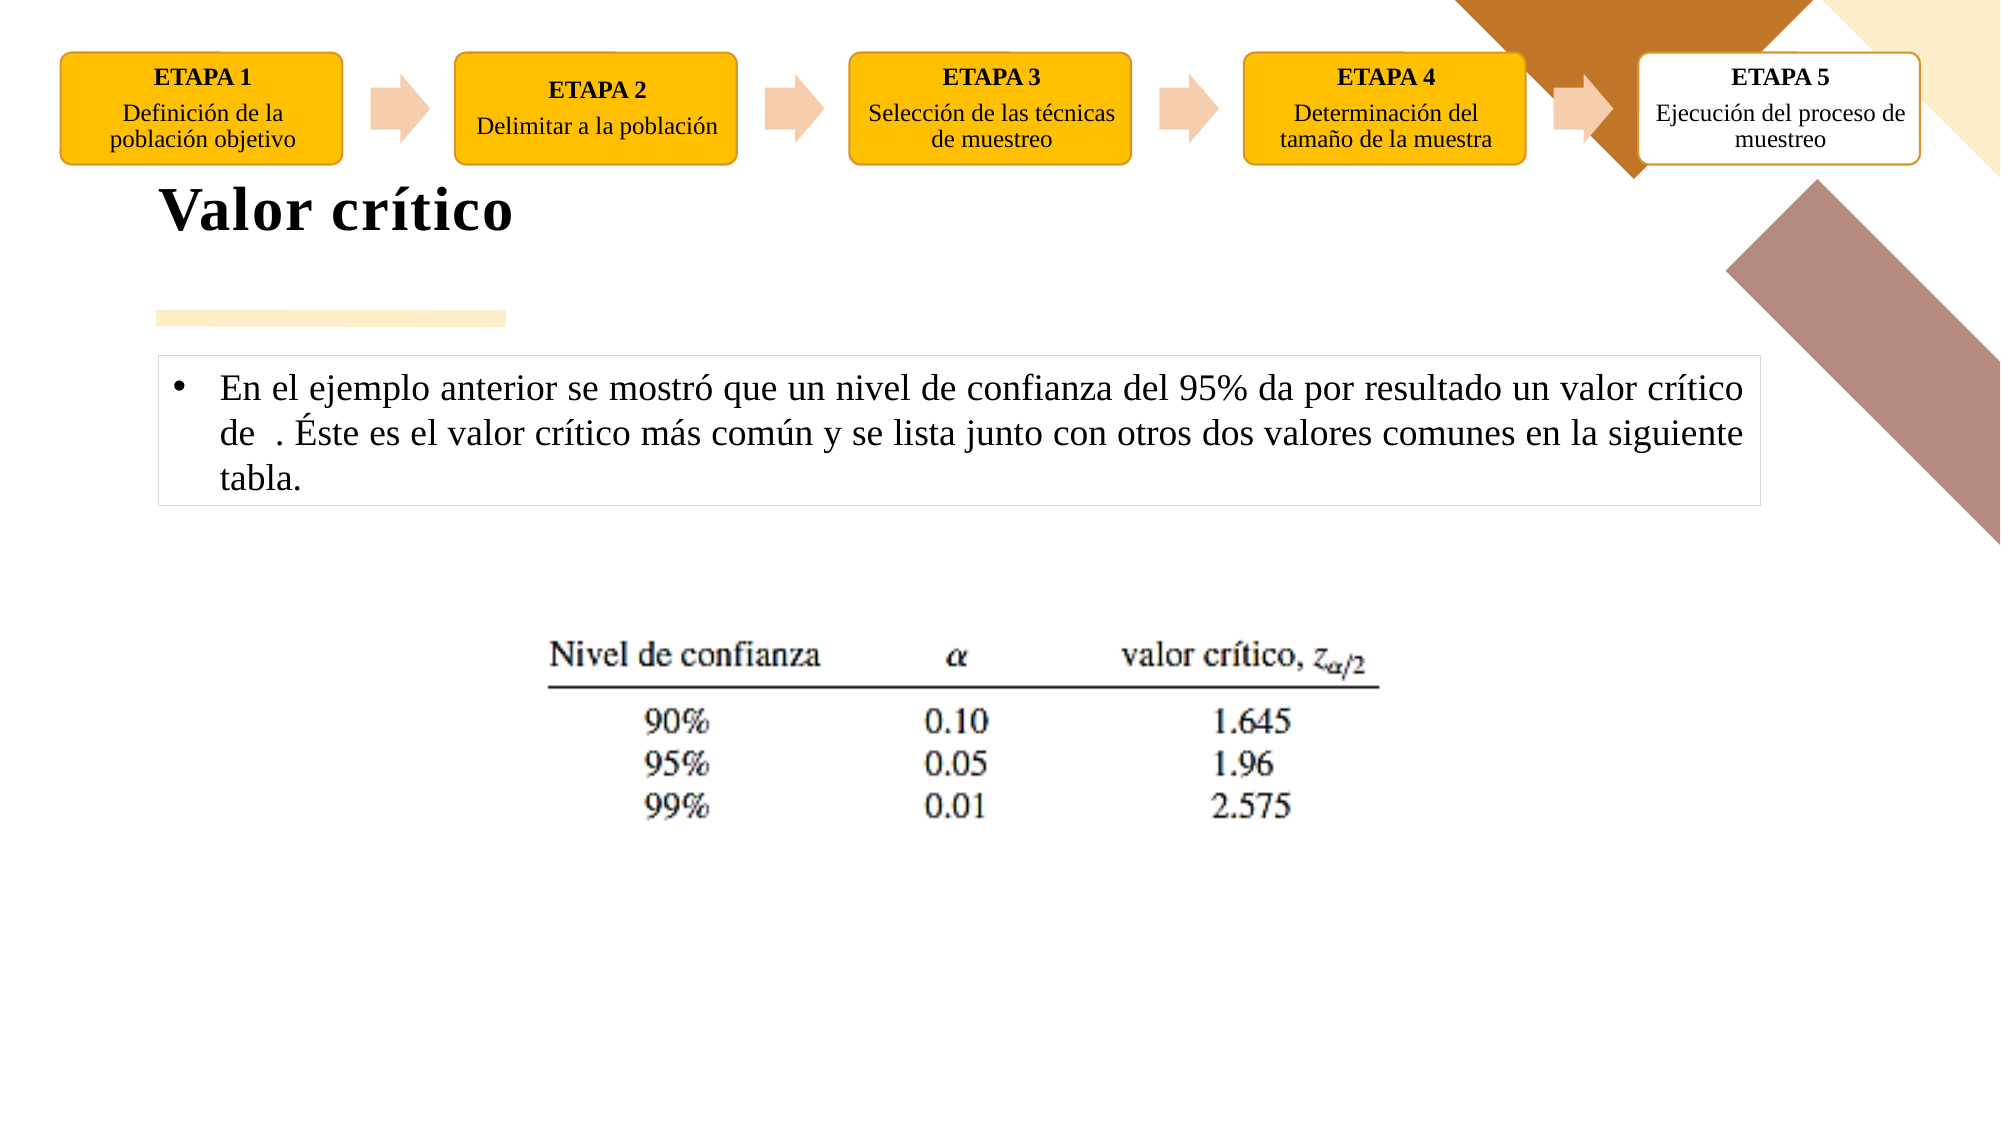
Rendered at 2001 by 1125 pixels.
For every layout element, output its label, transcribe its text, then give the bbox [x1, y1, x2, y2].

title Valor crítico [158, 165, 1516, 245]
picture [524, 622, 1395, 846]
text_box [59, 52, 1921, 165]
